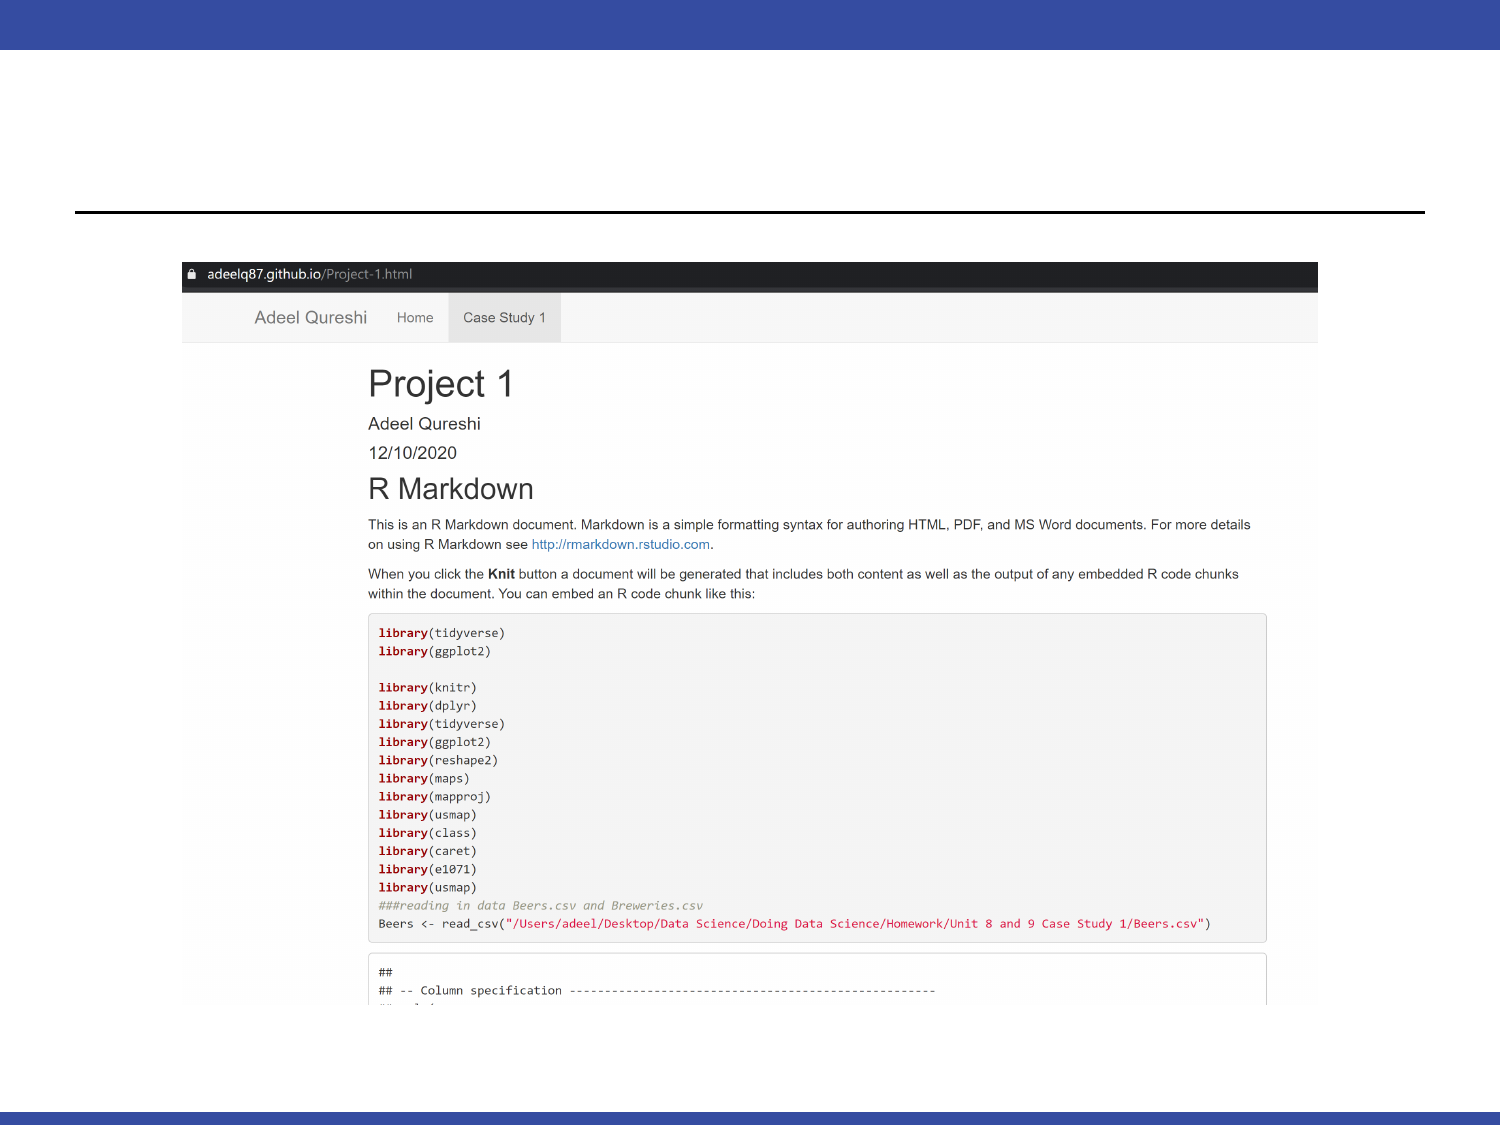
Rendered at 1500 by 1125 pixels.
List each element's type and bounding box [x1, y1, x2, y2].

list [182, 262, 1318, 1006]
